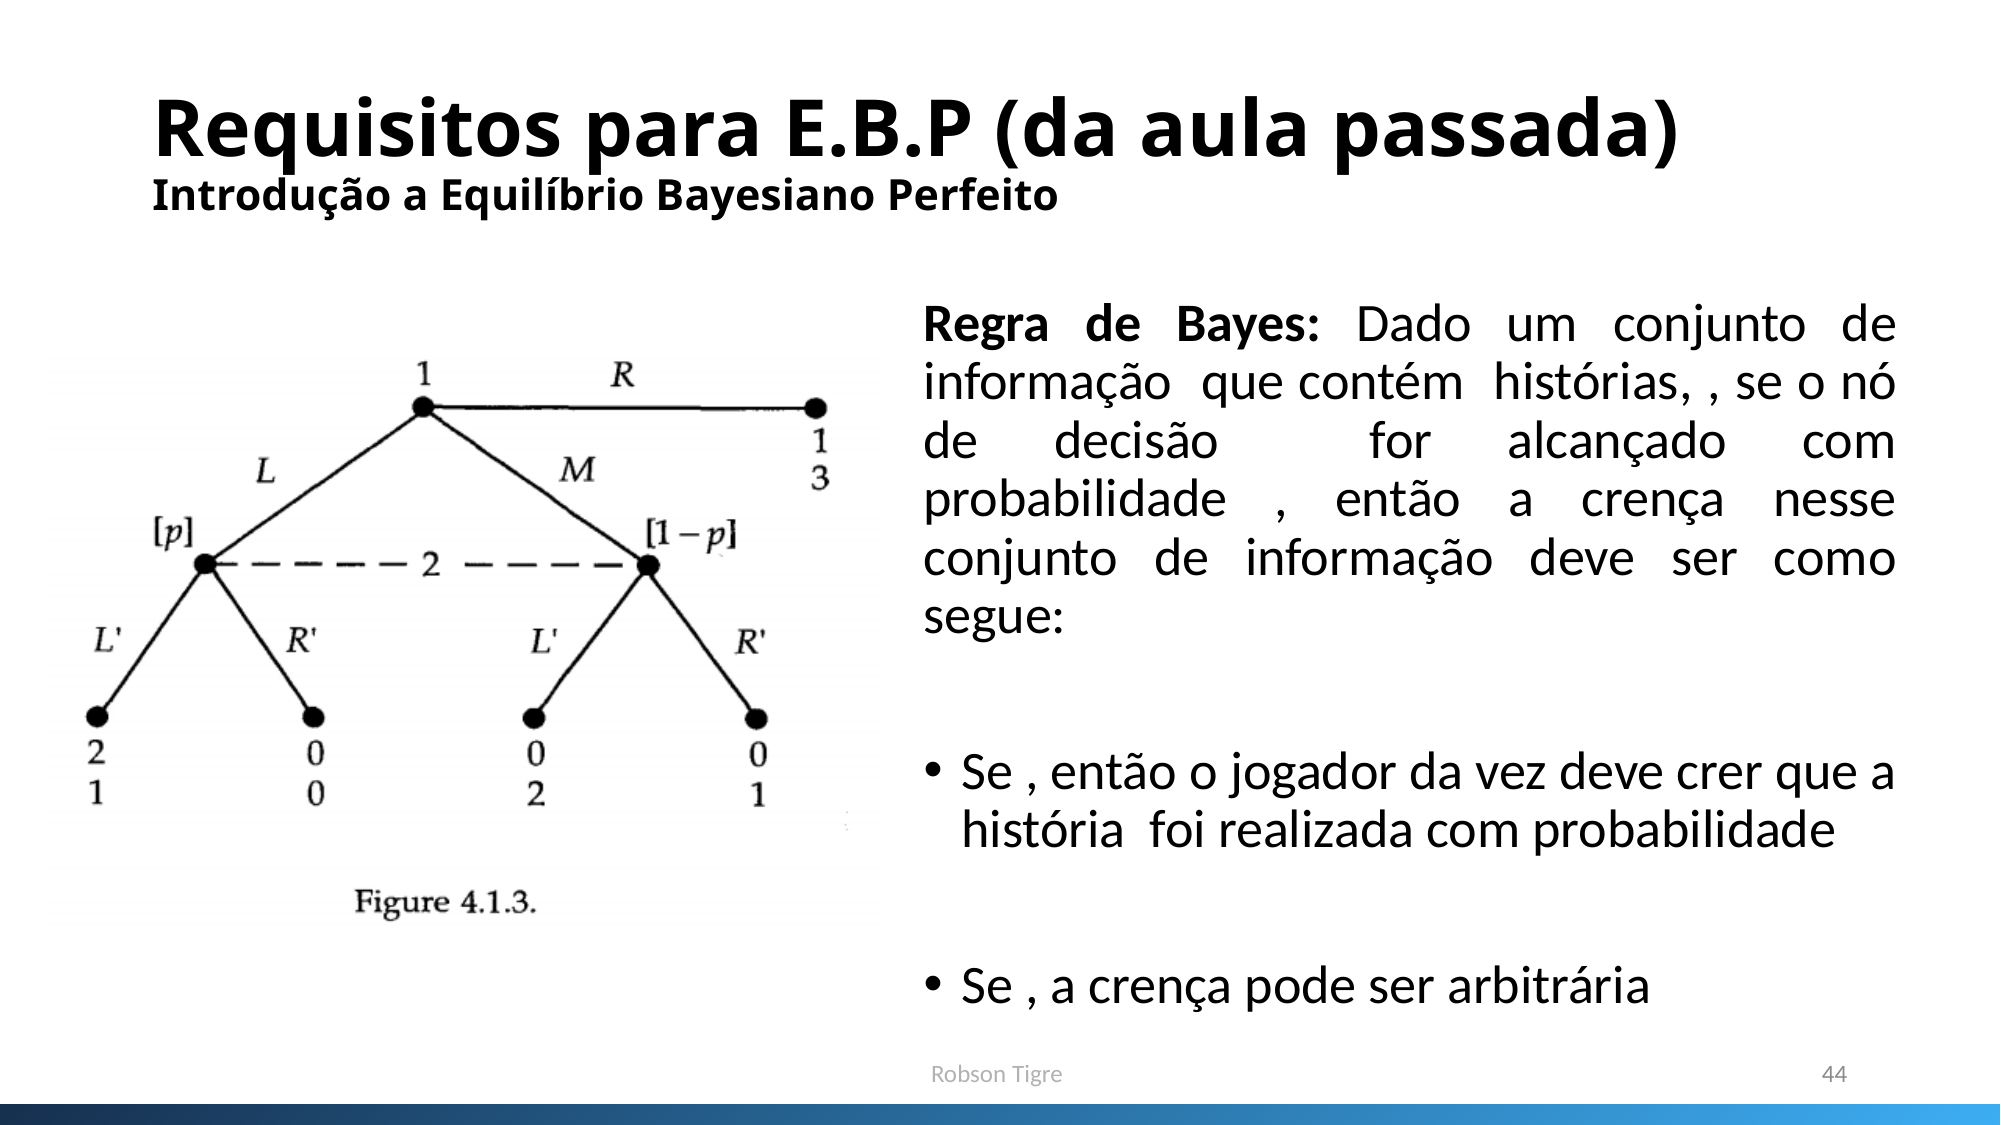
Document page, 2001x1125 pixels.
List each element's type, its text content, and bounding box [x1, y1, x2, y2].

picture [43, 357, 881, 930]
title Requisitos para E.B.P (da aula passada) Introdução a Equilíbrio Bayesiano Perfeito [137, 52, 1863, 255]
slide_number 44 [1412, 1042, 1863, 1103]
footer Robson Tigre [662, 1042, 1338, 1103]
